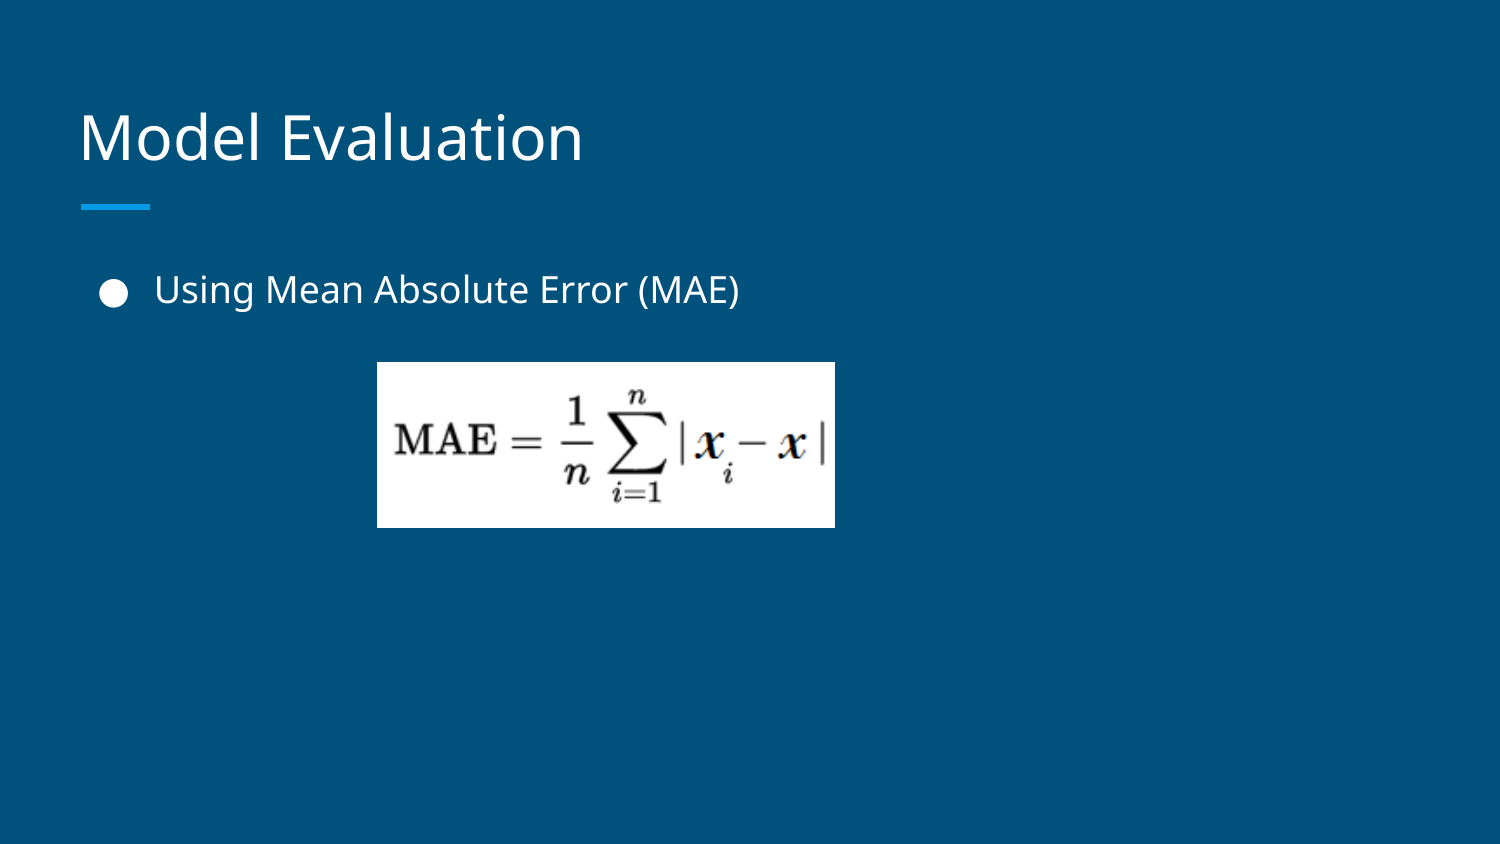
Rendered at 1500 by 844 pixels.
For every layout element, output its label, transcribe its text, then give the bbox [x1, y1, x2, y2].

title Model Evaluation [63, 75, 1437, 188]
list Using Mean Absolute Error (MAE) [63, 244, 1437, 663]
picture [378, 363, 834, 527]
